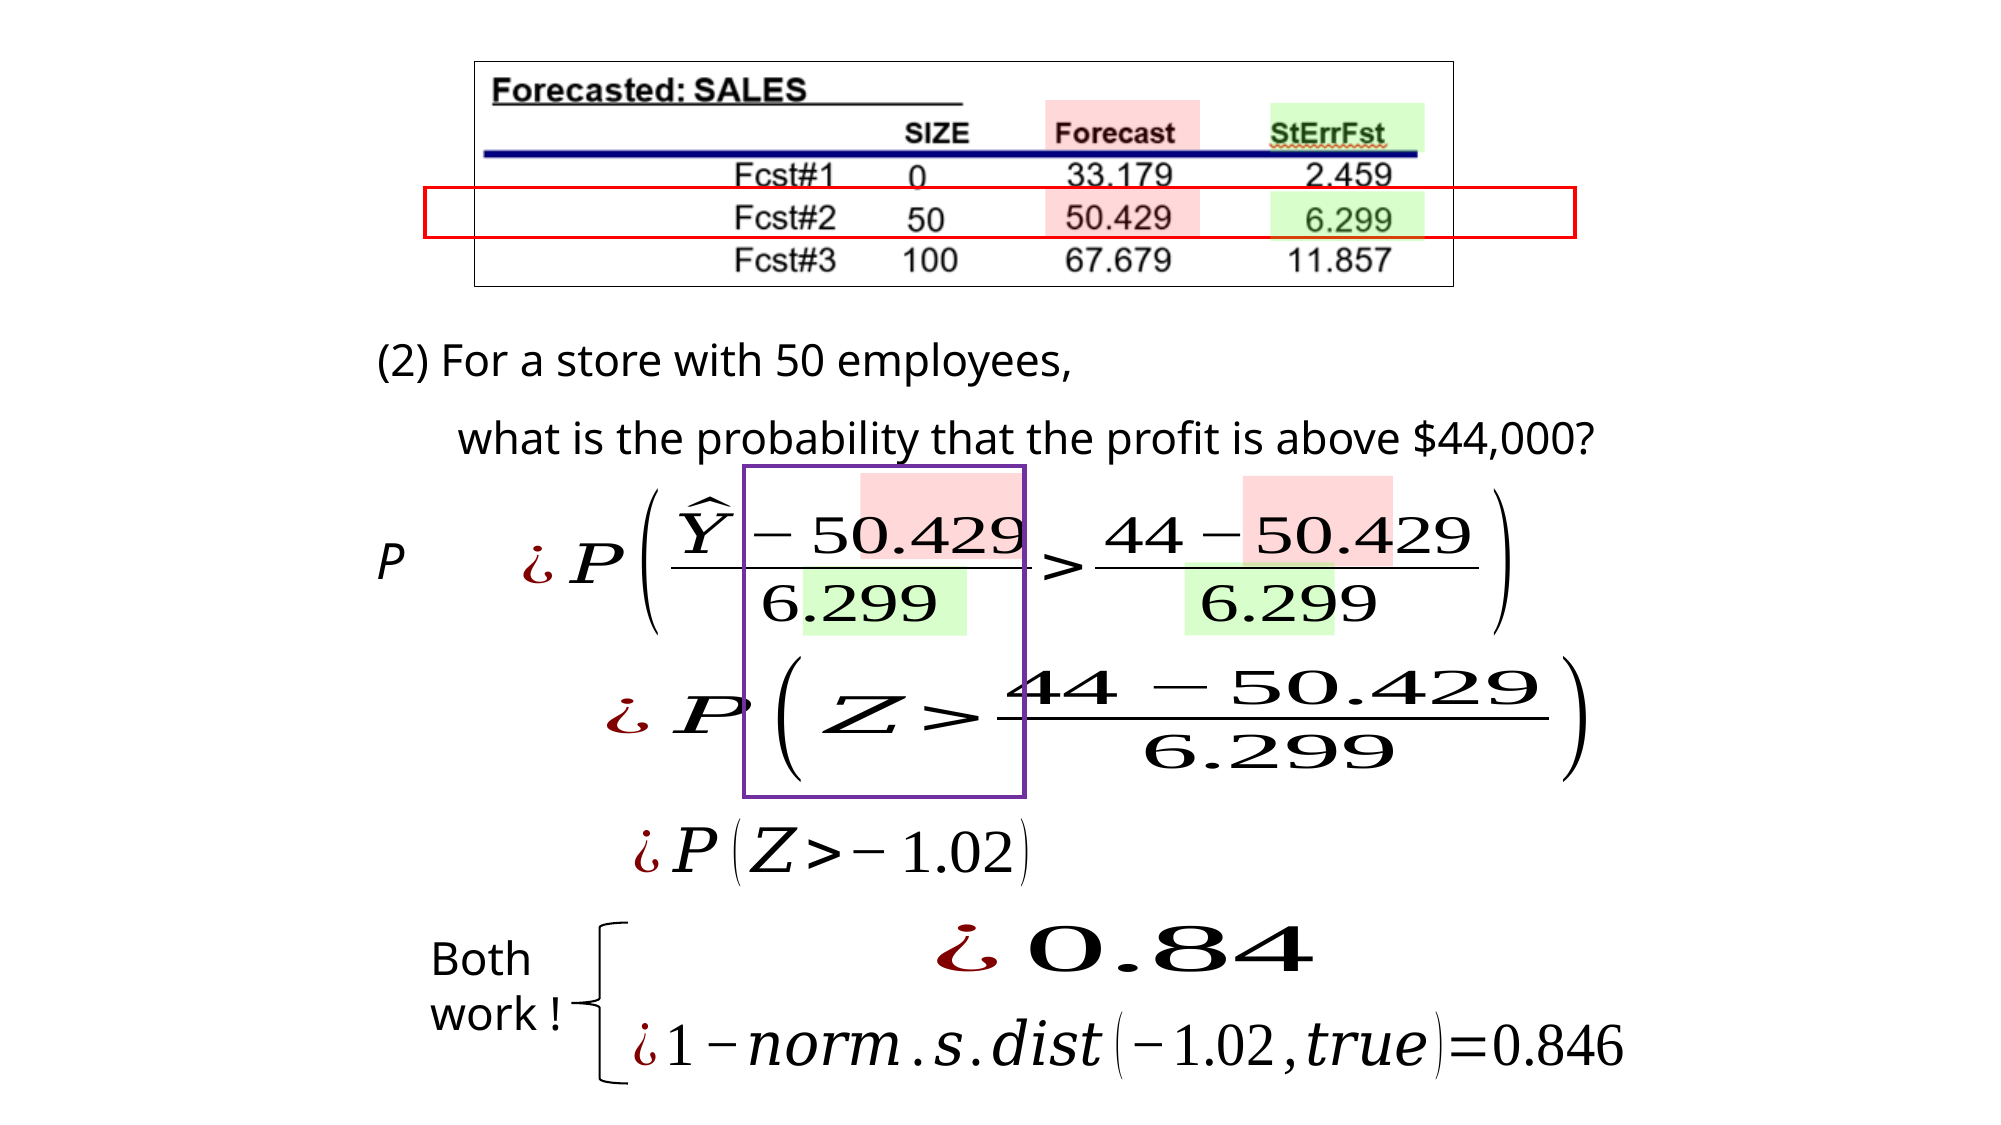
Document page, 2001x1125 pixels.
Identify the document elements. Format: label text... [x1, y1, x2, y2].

text_box [1183, 569, 1336, 637]
picture [474, 61, 1454, 287]
text_box (2) For a store with 50 employees, what is the probability that the profit is above $44,000? [362, 321, 1675, 472]
text_box [1454, 186, 1577, 239]
text_box [423, 186, 474, 239]
text_box [598, 991, 629, 1085]
text_box Both work ! [415, 922, 600, 1048]
text_box [1183, 561, 1336, 567]
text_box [574, 911, 1330, 991]
text_box [743, 465, 1026, 798]
text_box [1241, 474, 1394, 567]
